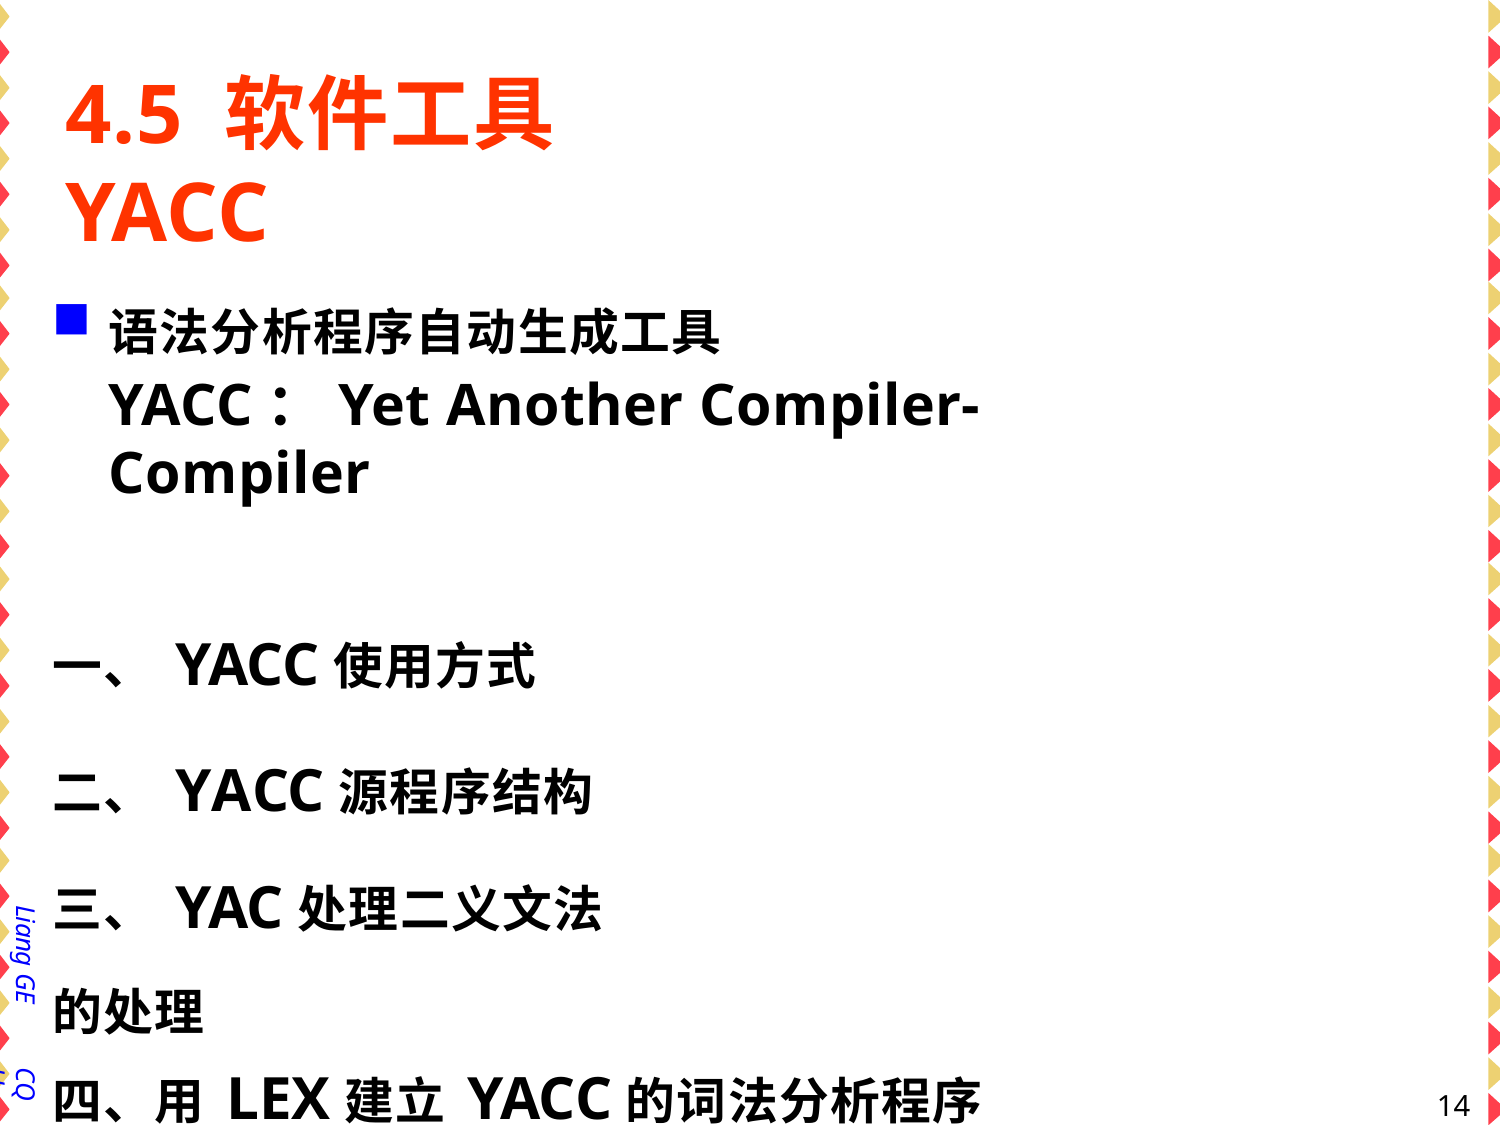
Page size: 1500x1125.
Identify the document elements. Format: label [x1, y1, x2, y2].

text_box [50, 298, 1141, 1125]
title [62, 59, 737, 258]
text_box [10, 902, 41, 1007]
text_box [10, 1065, 41, 1107]
text_box [1434, 1084, 1483, 1125]
